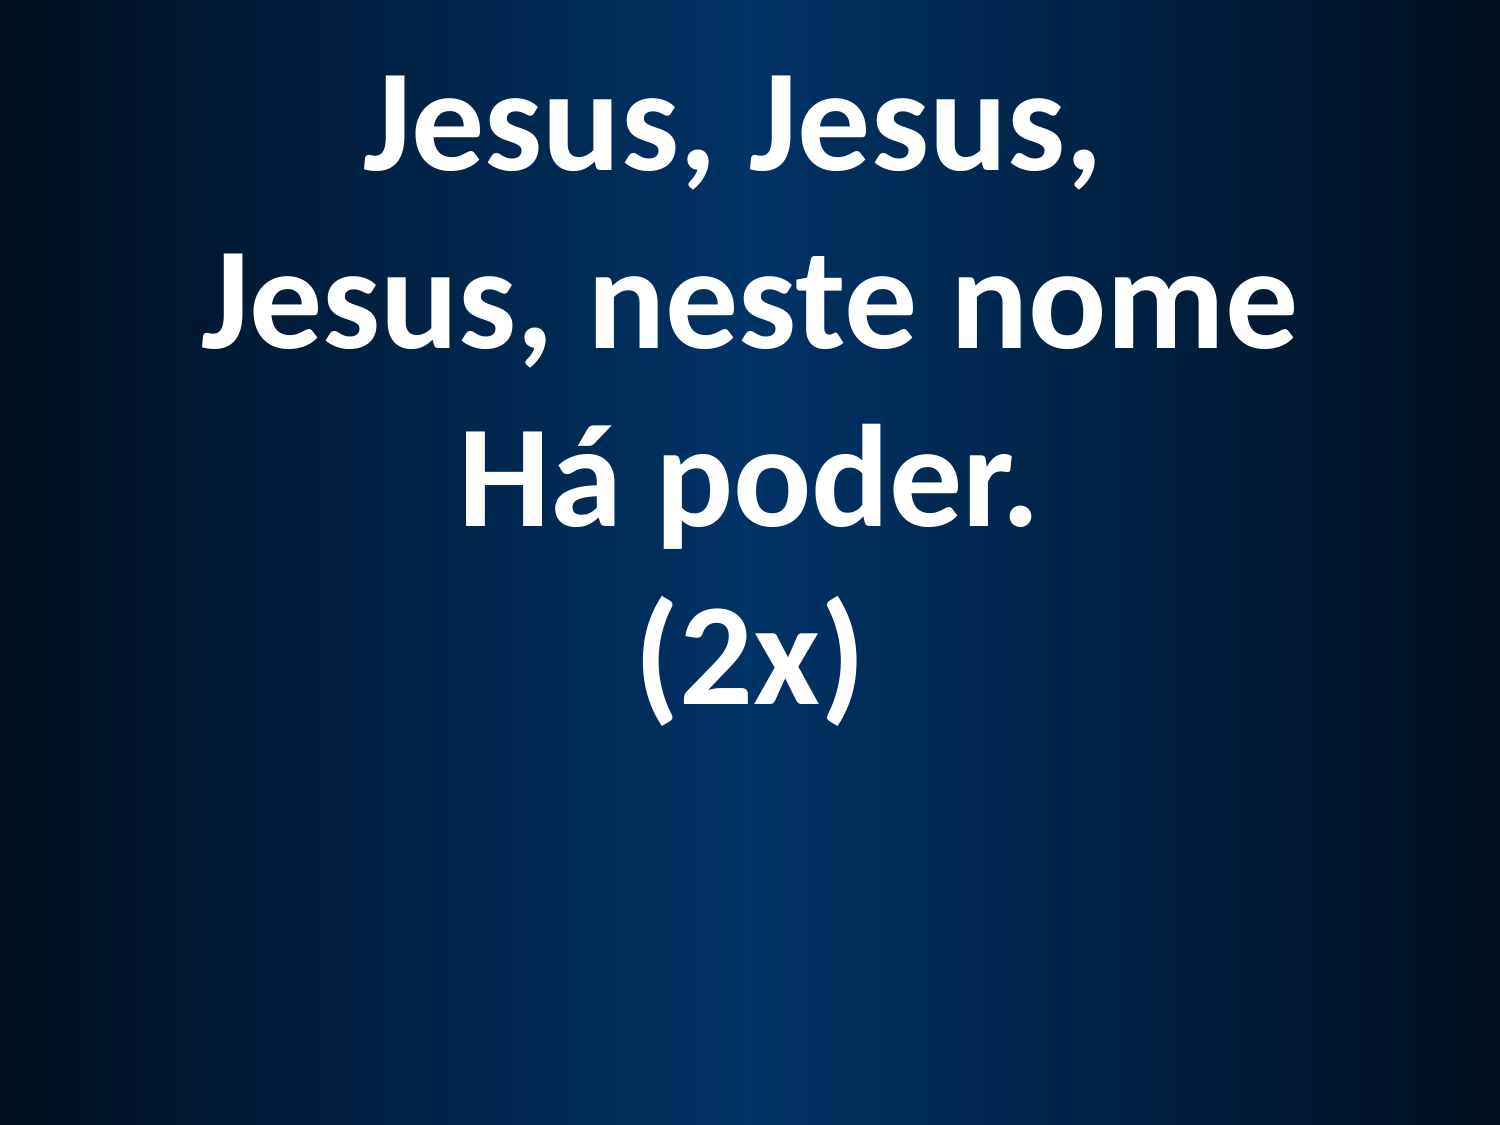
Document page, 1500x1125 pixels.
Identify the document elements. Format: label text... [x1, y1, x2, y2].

text_box Jesus, Jesus, Jesus, neste nome Há poder. (2x) [24, 79, 1475, 733]
